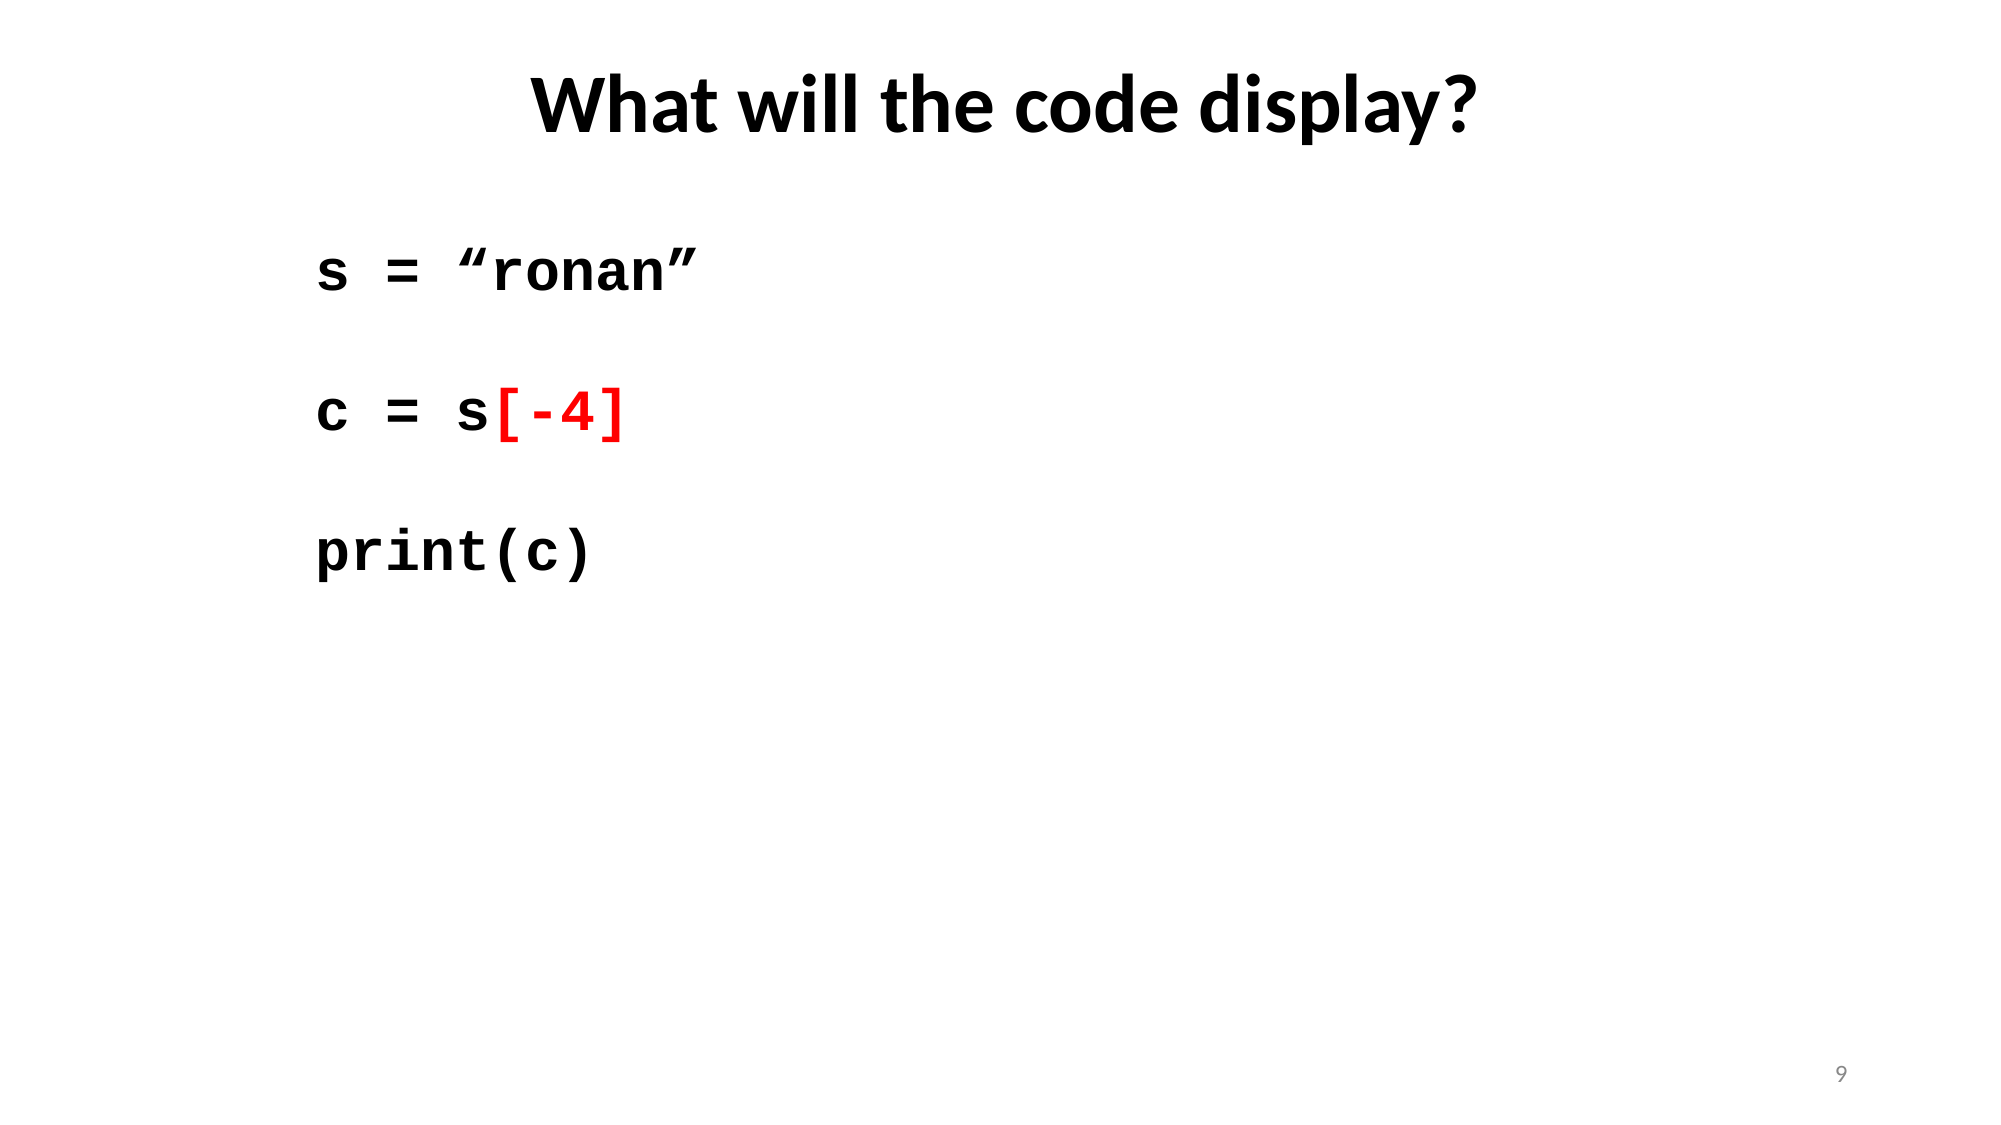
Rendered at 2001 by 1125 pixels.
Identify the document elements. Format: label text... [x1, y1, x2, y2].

text_box What will the code display? [437, 41, 1573, 157]
slide_number 9 [1412, 1042, 1863, 1103]
text_box s = “ronan” c = s[-4] print(c) [300, 224, 719, 590]
